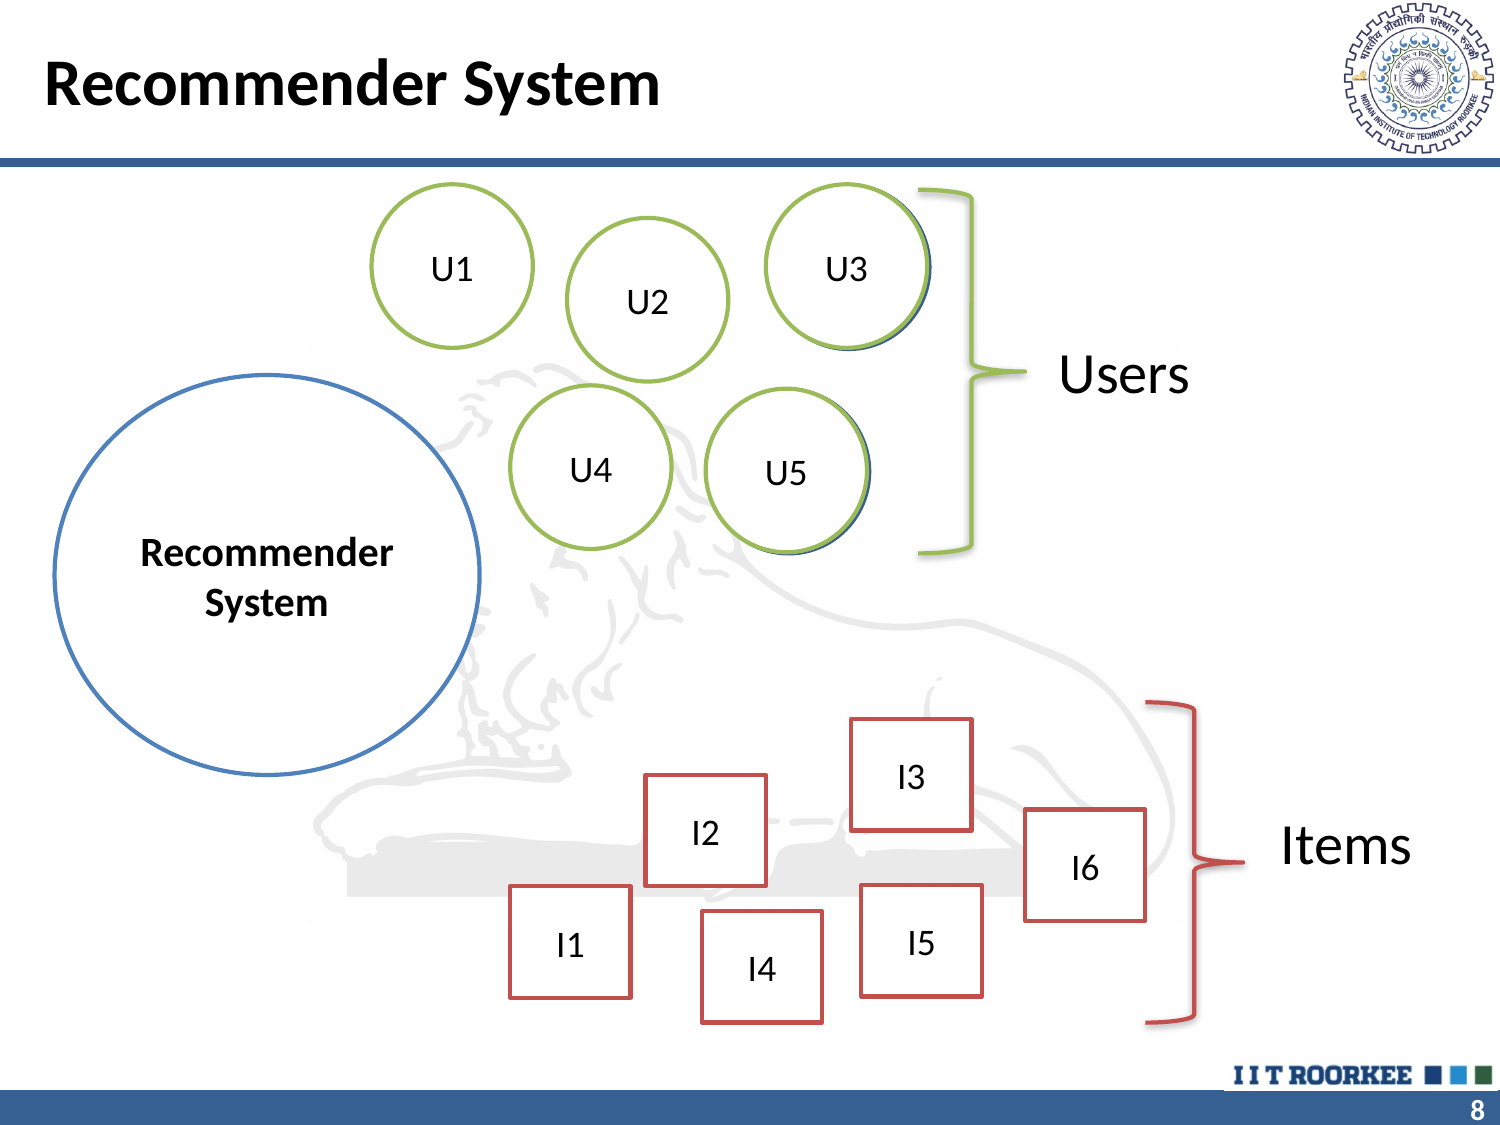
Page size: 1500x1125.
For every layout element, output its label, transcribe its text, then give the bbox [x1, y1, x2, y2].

text_box [779, 405, 872, 556]
picture [1339, 0, 1500, 158]
text_box [1145, 700, 1246, 1025]
text_box I4 [700, 909, 824, 1025]
text_box U2 [564, 215, 731, 384]
text_box I3 [849, 717, 974, 833]
text_box Items [1265, 799, 1437, 885]
text_box Recommender System [52, 372, 482, 778]
text_box I1 [508, 884, 633, 1000]
picture [307, 347, 1181, 924]
text_box U1 [369, 182, 535, 350]
text_box U5 [703, 386, 870, 555]
text_box I5 [859, 883, 984, 999]
text_box I2 [643, 773, 768, 888]
title Recommender System [29, 33, 1185, 125]
text_box U4 [508, 383, 674, 552]
text_box [918, 187, 1028, 556]
picture [1224, 1057, 1498, 1091]
text_box I6 [1023, 807, 1139, 923]
text_box Users [1043, 327, 1215, 413]
text_box U3 [763, 182, 912, 350]
